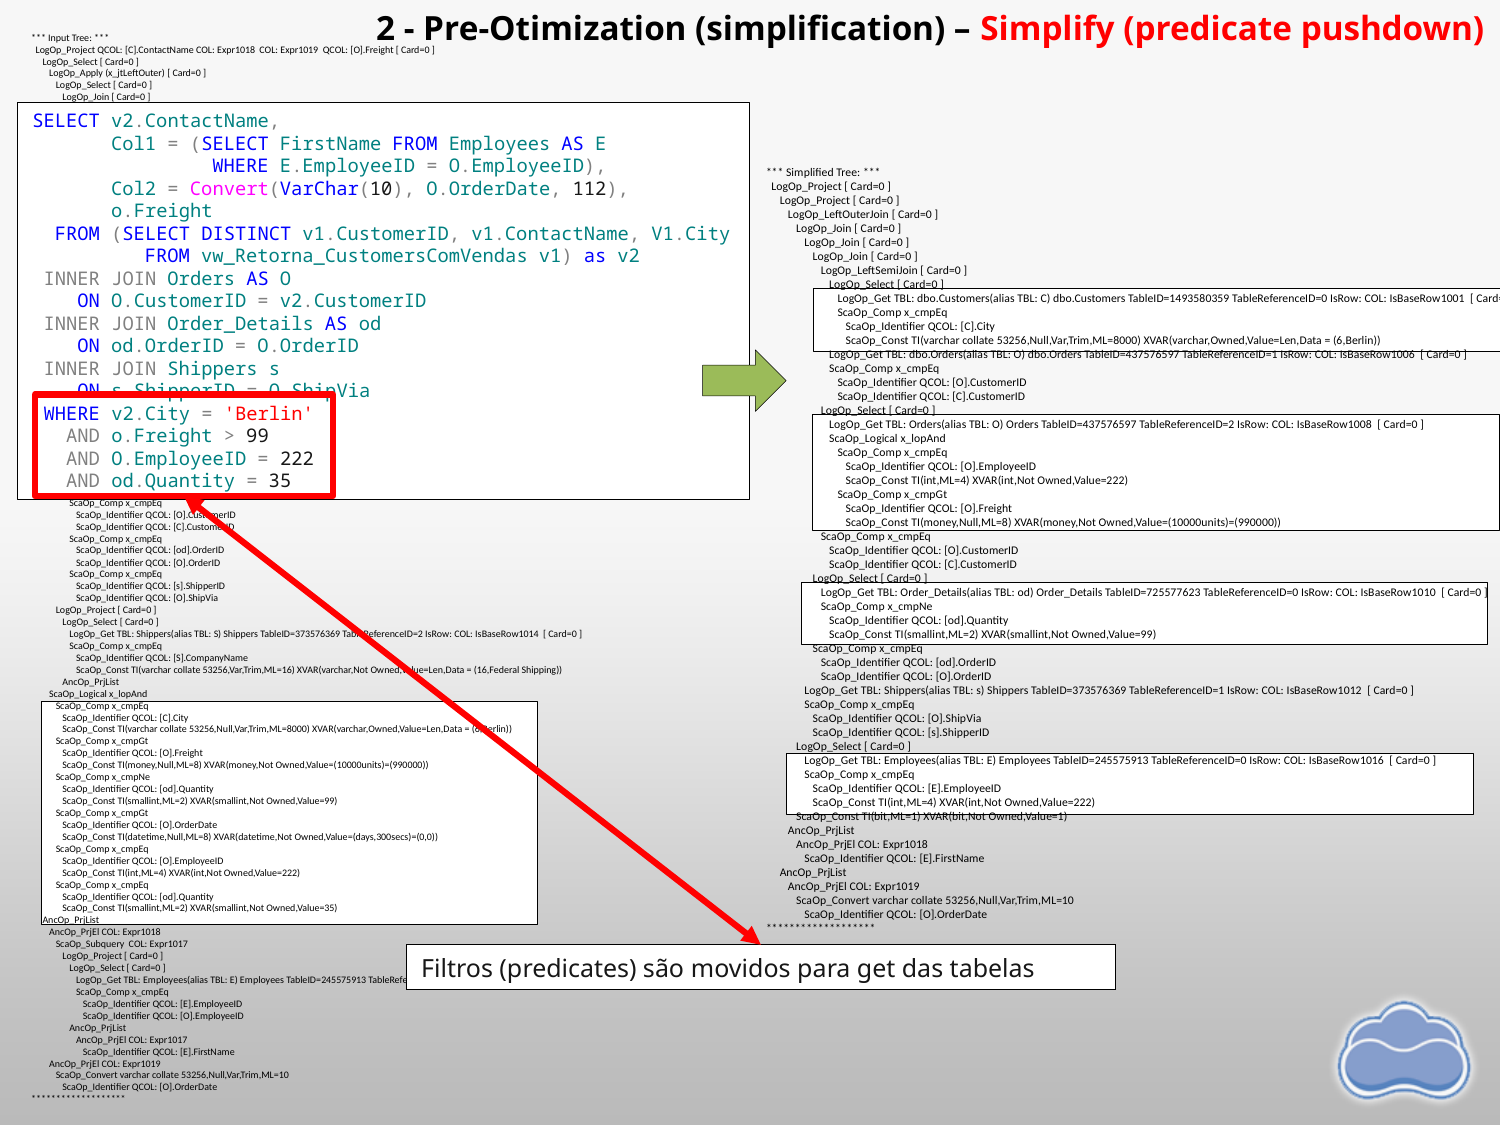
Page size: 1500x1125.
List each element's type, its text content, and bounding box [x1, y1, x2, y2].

text_box *** Input Tree: *** LogOp_Project QCOL: [C].ContactName COL: Expr1018 COL: Expr1019 QCOL: [O].Freight [ Card=0 ] LogOp_Select [ Card=0 ] LogOp_Apply (x_jtLeftOuter) [ Card=0 ] LogOp_Select [ Card=0 ] LogOp_Join [ Card=0 ] LogOp_Join [ Card=0 ] LogOp_Join [ Card=0 ] LogOp_GbAgg OUT(QCOL: [C].CustomerID,QCOL: [C].ContactName,QCOL: [C].City,) BY(QCOL: [C].CustomerID,QCOL: [C].ContactName,QCOL: [C].City,) [ Card=0 ] LogOp_Project [ Card=0 ] LogOp_Project [ Card=0 ] LogOp_Project [ Card=0 ] LogOp_Select [ Card=0 ] LogOp_LeftOuterJoin [ Card=0 ] LogOp_Get TBL: dbo.Customers(alias TBL: C) dbo.Customers TableID=1493580359 TableReferenceID=0 IsRow: COL: IsBaseRow1001 [ Card=0 ] LogOp_Get TBL: dbo.Region(alias TBL: R) dbo.Region TableID=1285579618 TableReferenceID=0 IsRow: COL: IsBaseRow1004 [ Card=0 ] ScaOp_Comp x_cmpEq ScaOp_Identifier QCOL: [R].RegionDescription ScaOp_Convert nvarchar collate 53256,Null,Var,Trim,ML=30 ScaOp_Identifier QCOL: [C].Region ScaOp_Exists LogOp_Project [ Card=0 ] LogOp_Select [ Card=0 ] LogOp_Get TBL: dbo.Orders(alias TBL: O) dbo.Orders TableID=437576597 TableReferenceID=1 IsRow: COL: IsBaseRow1006 [ Card=0 ] ScaOp_Comp x_cmpEq ScaOp_Identifier QCOL: [O].CustomerID ScaOp_Identifier QCOL: [C].CustomerID AncOp_PrjList AncOp_PrjList AncOp_PrjList AncOp_PrjList AncOp_PrjList LogOp_Get TBL: Orders(alias TBL: O) Orders TableID=437576597 TableReferenceID=2 IsRow: COL: IsBaseRow1008 [ Card=0 ] ScaOp_Const TI(bit,ML=1) XVAR(bit,Not Owned,Value=1) LogOp_Get TBL: Order_Details(alias TBL: od) Order_Details TableID=725577623 TableReferenceID=0 IsRow: COL: IsBaseRow1010 [ Card=0 ] ScaOp_Const TI(bit,ML=1) XVAR(bit,Not Owned,Value=1) LogOp_Get TBL: Shippers(alias TBL: s) Shippers TableID=373576369 TableReferenceID=1 IsRow: COL: IsBaseRow1012 [ Card=0 ] ScaOp_Const TI(bit,ML=1) XVAR(bit,Not Owned,Value=1) ScaOp_Logical x_lopAnd ScaOp_Comp x_cmpEq ScaOp_Identifier QCOL: [O].CustomerID ScaOp_Identifier QCOL: [C].CustomerID ScaOp_Comp x_cmpEq ScaOp_Identifier QCOL: [od].OrderID ScaOp_Identifier QCOL: [O].OrderID ScaOp_Comp x_cmpEq ScaOp_Identifier QCOL: [s].ShipperID ScaOp_Identifier QCOL: [O].ShipVia LogOp_Project [ Card=0 ] LogOp_Select [ Card=0 ] LogOp_Get TBL: Shippers(alias TBL: S) Shippers TableID=373576369 TableReferenceID=2 IsRow: COL: IsBaseRow1014 [ Card=0 ] ScaOp_Comp x_cmpEq ScaOp_Identifier QCOL: [S].CompanyName ScaOp_Const TI(varchar collate 53256,Var,Trim,ML=16) XVAR(varchar,Not Owned,Value=Len,Data = (16,Federal Shipping)) AncOp_PrjList ScaOp_Logical x_lopAnd ScaOp_Comp x_cmpEq ScaOp_Identifier QCOL: [C].City ScaOp_Const TI(varchar collate 53256,Null,Var,Trim,ML=8000) XVAR(varchar,Owned,Value=Len,Data = (6,Berlin)) ScaOp_Comp x_cmpGt ScaOp_Identifier QCOL: [O].Freight ScaOp_Const TI(money,Null,ML=8) XVAR(money,Not Owned,Value=(10000units)=(990000)) ScaOp_Comp x_cmpNe ScaOp_Identifier QCOL: [od].Quantity ScaOp_Const TI(smallint,ML=2) XVAR(smallint,Not Owned,Value=99) ScaOp_Comp x_cmpGt ScaOp_Identifier QCOL: [O].OrderDate ScaOp_Const TI(datetime,Null,ML=8) XVAR(datetime,Not Owned,Value=(days,300secs)=(0,0)) ScaOp_Comp x_cmpEq ScaOp_Identifier QCOL: [O].EmployeeID ScaOp_Const TI(int,ML=4) XVAR(int,Not Owned,Value=222) ScaOp_Comp x_cmpEq ScaOp_Identifier QCOL: [od].Quantity ScaOp_Const TI(smallint,ML=2) XVAR(smallint,Not Owned,Value=35) AncOp_PrjList AncOp_PrjEl COL: Expr1018 ScaOp_Subquery COL: Expr1017 LogOp_Project [ Card=0 ] LogOp_Select [ Card=0 ] LogOp_Get TBL: Employees(alias TBL: E) Employees TableID=245575913 TableReferenceID=0 IsRow: COL: IsBaseRow1016 [ Card=0 ] ScaOp_Comp x_cmpEq ScaOp_Identifier QCOL: [E].EmployeeID ScaOp_Identifier QCOL: [O].EmployeeID AncOp_PrjList AncOp_PrjEl COL: Expr1017 ScaOp_Identifier QCOL: [E].FirstName AncOp_PrjEl COL: Expr1019 ScaOp_Convert varchar collate 53256,Null,Var,Trim,ML=10 ScaOp_Identifier QCOL: [O].OrderDate ******************* [16, 23, 740, 1113]
text_box [700, 347, 789, 414]
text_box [183, 495, 761, 945]
text_box *** Simplified Tree: *** LogOp_Project [ Card=0 ] LogOp_Project [ Card=0 ] LogOp_LeftOuterJoin [ Card=0 ] LogOp_Join [ Card=0 ] LogOp_Join [ Card=0 ] LogOp_Join [ Card=0 ] LogOp_LeftSemiJoin [ Card=0 ] LogOp_Select [ Card=0 ] LogOp_Get TBL: dbo.Customers(alias TBL: C) dbo.Customers TableID=1493580359 TableReferenceID=0 IsRow: COL: IsBaseRow1001 [ Card=0 ] ScaOp_Comp x_cmpEq ScaOp_Identifier QCOL: [C].City ScaOp_Const TI(varchar collate 53256,Null,Var,Trim,ML=8000) XVAR(varchar,Owned,Value=Len,Data = (6,Berlin)) LogOp_Get TBL: dbo.Orders(alias TBL: O) dbo.Orders TableID=437576597 TableReferenceID=1 IsRow: COL: IsBaseRow1006 [ Card=0 ] ScaOp_Comp x_cmpEq ScaOp_Identifier QCOL: [O].CustomerID ScaOp_Identifier QCOL: [C].CustomerID LogOp_Select [ Card=0 ] LogOp_Get TBL: Orders(alias TBL: O) Orders TableID=437576597 TableReferenceID=2 IsRow: COL: IsBaseRow1008 [ Card=0 ] ScaOp_Logical x_lopAnd ScaOp_Comp x_cmpEq ScaOp_Identifier QCOL: [O].EmployeeID ScaOp_Const TI(int,ML=4) XVAR(int,Not Owned,Value=222) ScaOp_Comp x_cmpGt ScaOp_Identifier QCOL: [O].Freight ScaOp_Const TI(money,Null,ML=8) XVAR(money,Not Owned,Value=(10000units)=(990000)) ScaOp_Comp x_cmpEq ScaOp_Identifier QCOL: [O].CustomerID ScaOp_Identifier QCOL: [C].CustomerID LogOp_Select [ Card=0 ] LogOp_Get TBL: Order_Details(alias TBL: od) Order_Details TableID=725577623 TableReferenceID=0 IsRow: COL: IsBaseRow1010 [ Card=0 ] ScaOp_Comp x_cmpNe ScaOp_Identifier QCOL: [od].Quantity ScaOp_Const TI(smallint,ML=2) XVAR(smallint,Not Owned,Value=99) ScaOp_Comp x_cmpEq ScaOp_Identifier QCOL: [od].OrderID ScaOp_Identifier QCOL: [O].OrderID LogOp_Get TBL: Shippers(alias TBL: s) Shippers TableID=373576369 TableReferenceID=1 IsRow: COL: IsBaseRow1012 [ Card=0 ] ScaOp_Comp x_cmpEq ScaOp_Identifier QCOL: [O].ShipVia ScaOp_Identifier QCOL: [s].ShipperID LogOp_Select [ Card=0 ] LogOp_Get TBL: Employees(alias TBL: E) Employees TableID=245575913 TableReferenceID=0 IsRow: COL: IsBaseRow1016 [ Card=0 ] ScaOp_Comp x_cmpEq ScaOp_Identifier QCOL: [E].EmployeeID ScaOp_Const TI(int,ML=4) XVAR(int,Not Owned,Value=222) ScaOp_Const TI(bit,ML=1) XVAR(bit,Not Owned,Value=1) AncOp_PrjList AncOp_PrjEl COL: Expr1018 ScaOp_Identifier QCOL: [E].FirstName AncOp_PrjList AncOp_PrjEl COL: Expr1019 ScaOp_Convert varchar collate 53256,Null,Var,Trim,ML=10 ScaOp_Identifier QCOL: [O].OrderDate ******************* [751, 157, 1500, 943]
text_box SELECT v2.ContactName, Col1 = (SELECT FirstName FROM Employees AS E WHERE E.EmployeeID = O.EmployeeID), Col2 = Convert(VarChar(10), O.OrderDate, 112), o.Freight FROM (SELECT DISTINCT v1.CustomerID, v1.ContactName, V1.City FROM vw_Retorna_CustomersComVendas v1) as v2 INNER JOIN Orders AS O ON O.CustomerID = v2.CustomerID INNER JOIN Order_Details AS od ON od.OrderID = O.OrderID INNER JOIN Shippers s ON s.ShipperID = O.ShipVia WHERE v2.City = 'Berlin' AND o.Freight > 99 AND O.EmployeeID = 222 AND od.Quantity = 35 [17, 101, 749, 500]
picture [740, 55, 1500, 363]
picture [0, 0, 1500, 1125]
title 2 - Pre-Otimization (simplification) – Simplify (predicate pushdown) [23, 0, 1500, 55]
text_box [33, 392, 335, 498]
text_box Filtros (predicates) são movidos para get das tabelas [406, 944, 1116, 990]
